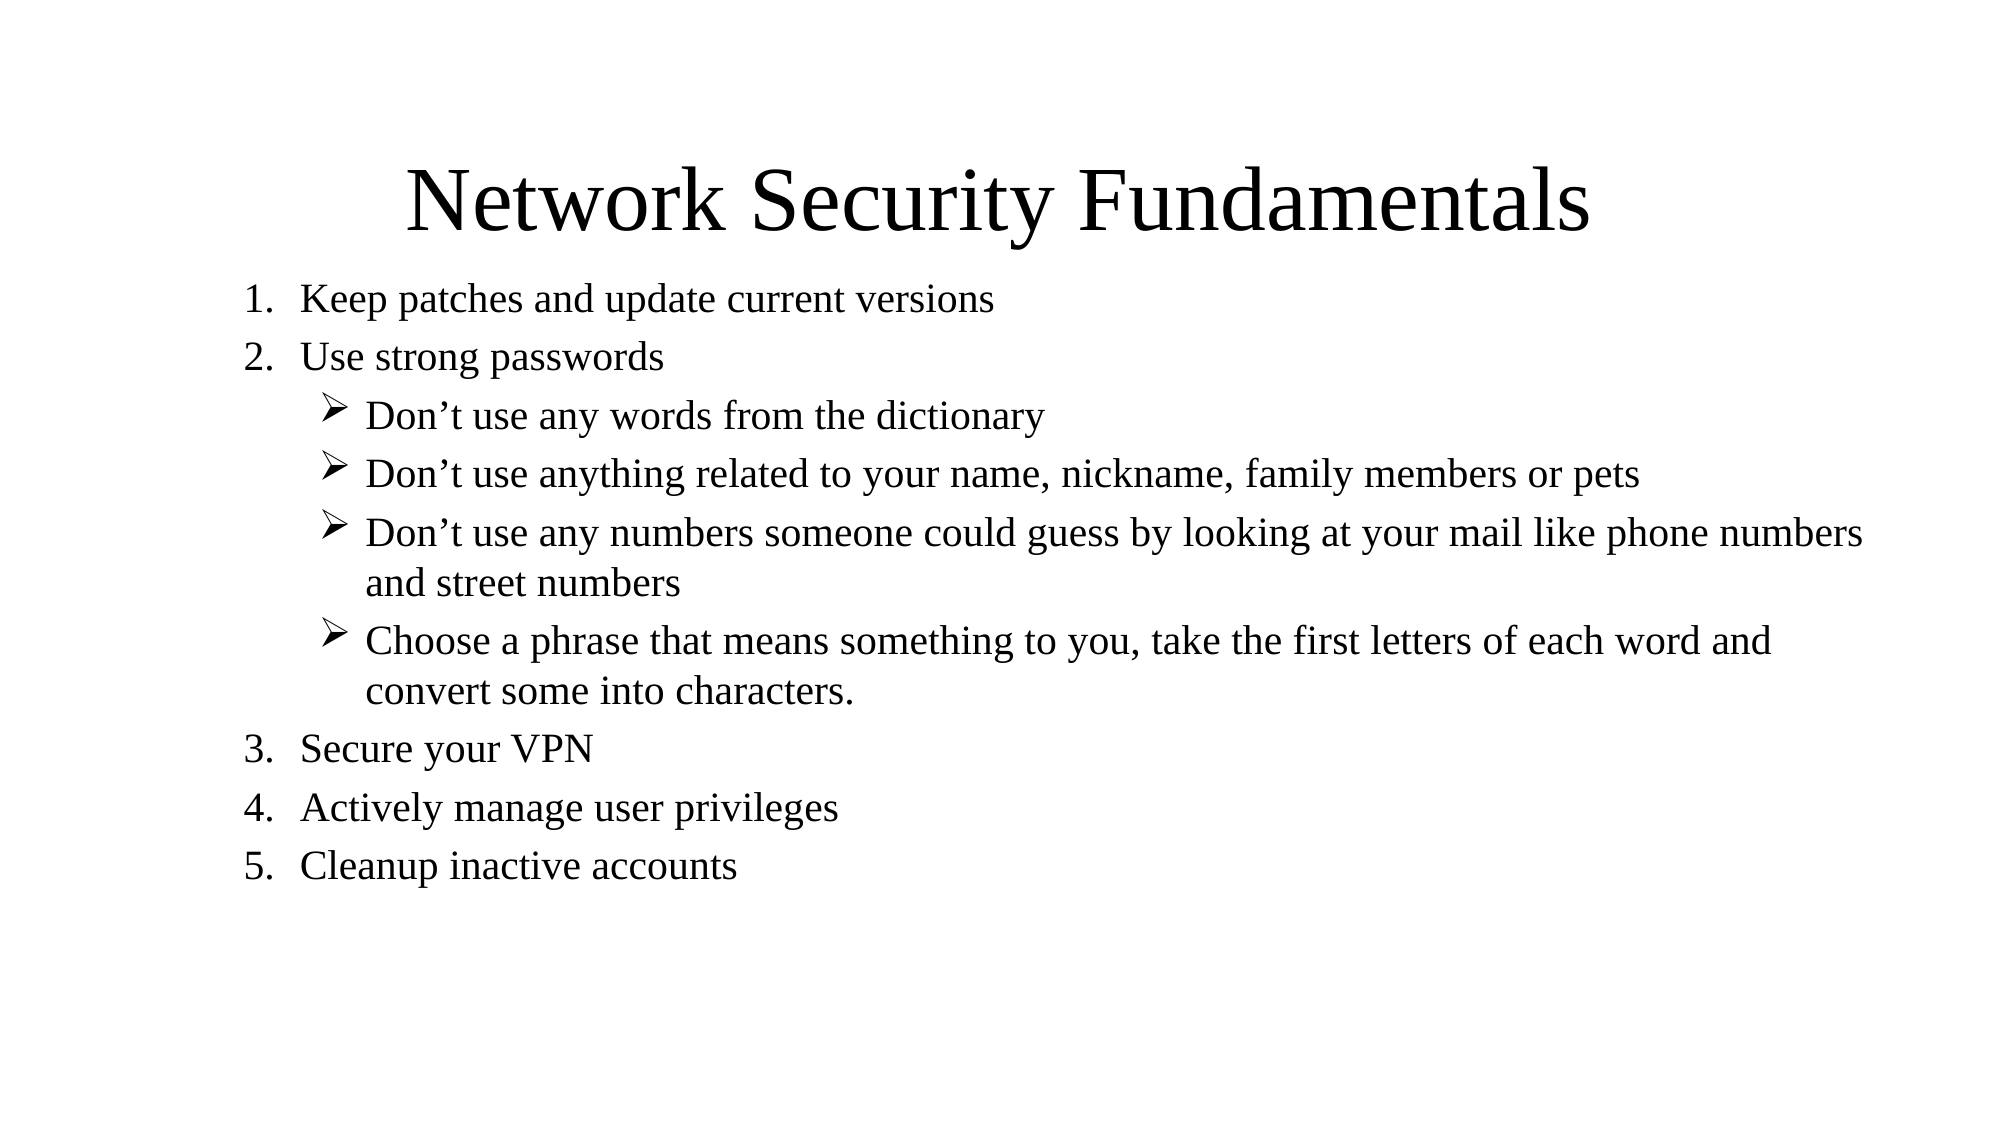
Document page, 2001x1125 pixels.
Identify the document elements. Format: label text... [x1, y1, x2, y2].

list Keep patches and update current versions Use strong passwords Don’t use any words from the dictionary Don’t use anything related to your name, nickname, family members or pets Don’t use any numbers someone could guess by looking at your mail like phone numbers and street numbers Choose a phrase that means something to you, take the first letters of each word and convert some into characters. Secure your VPN Actively manage user privileges Cleanup inactive accounts [228, 263, 1888, 1041]
title Network Security Fundamentals [150, 99, 1850, 288]
